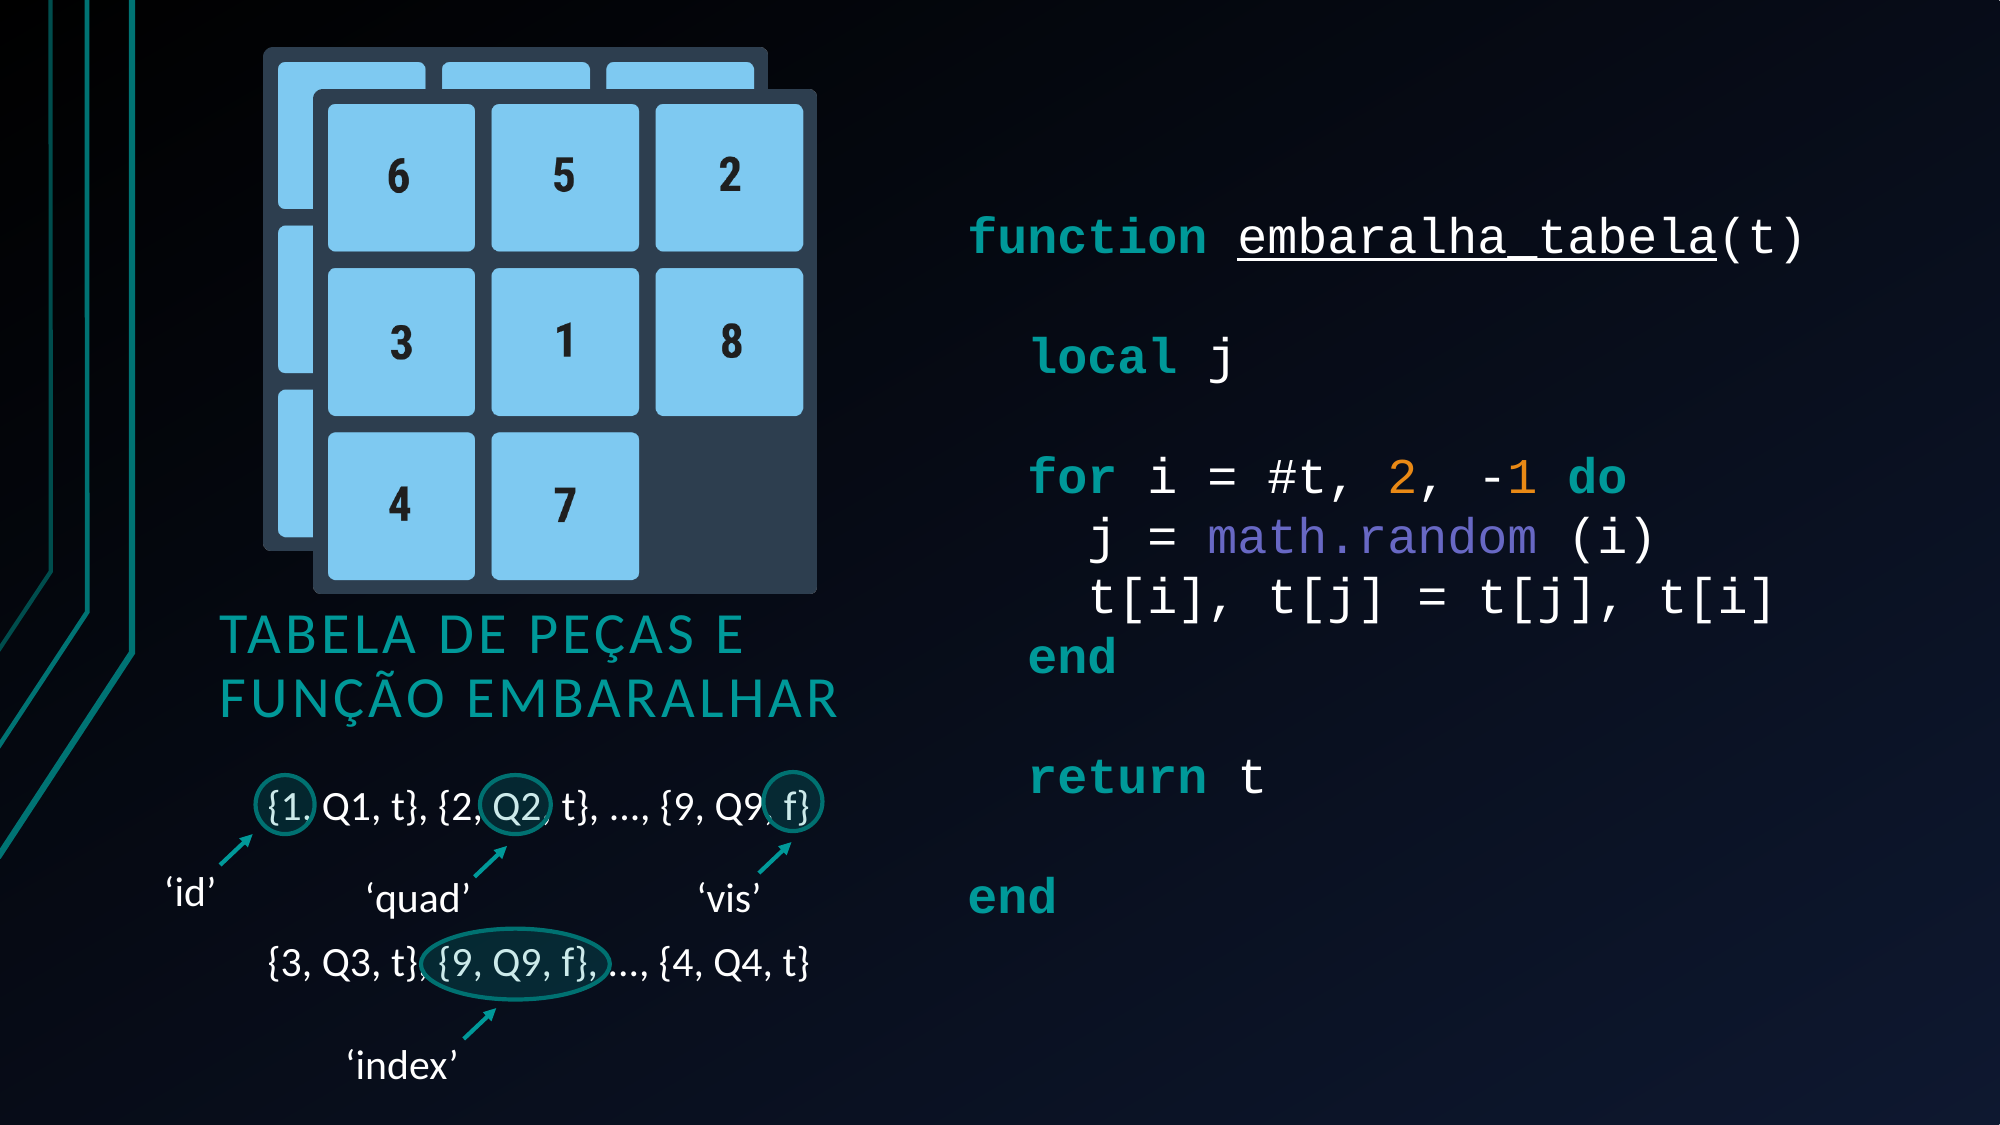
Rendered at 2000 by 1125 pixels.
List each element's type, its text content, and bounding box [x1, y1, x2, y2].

text_box function embaralha_tabela(t) local j for i = #t, 2, -1 do j = math.random (i) t[i], t[j] = t[j], t[i] end return t end [952, 196, 1952, 931]
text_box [349, 774, 552, 925]
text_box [148, 774, 315, 924]
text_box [329, 928, 611, 1097]
list {1, Q1, t}, {2, Q2, t}, ..., {9, Q9, f} {3, Q3, t}, {9, Q9, f}, ..., {4, Q4, t} [199, 695, 867, 1013]
title Tabela de peças e Função embaralhar [199, 339, 867, 695]
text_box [680, 771, 823, 929]
picture [263, 46, 817, 594]
